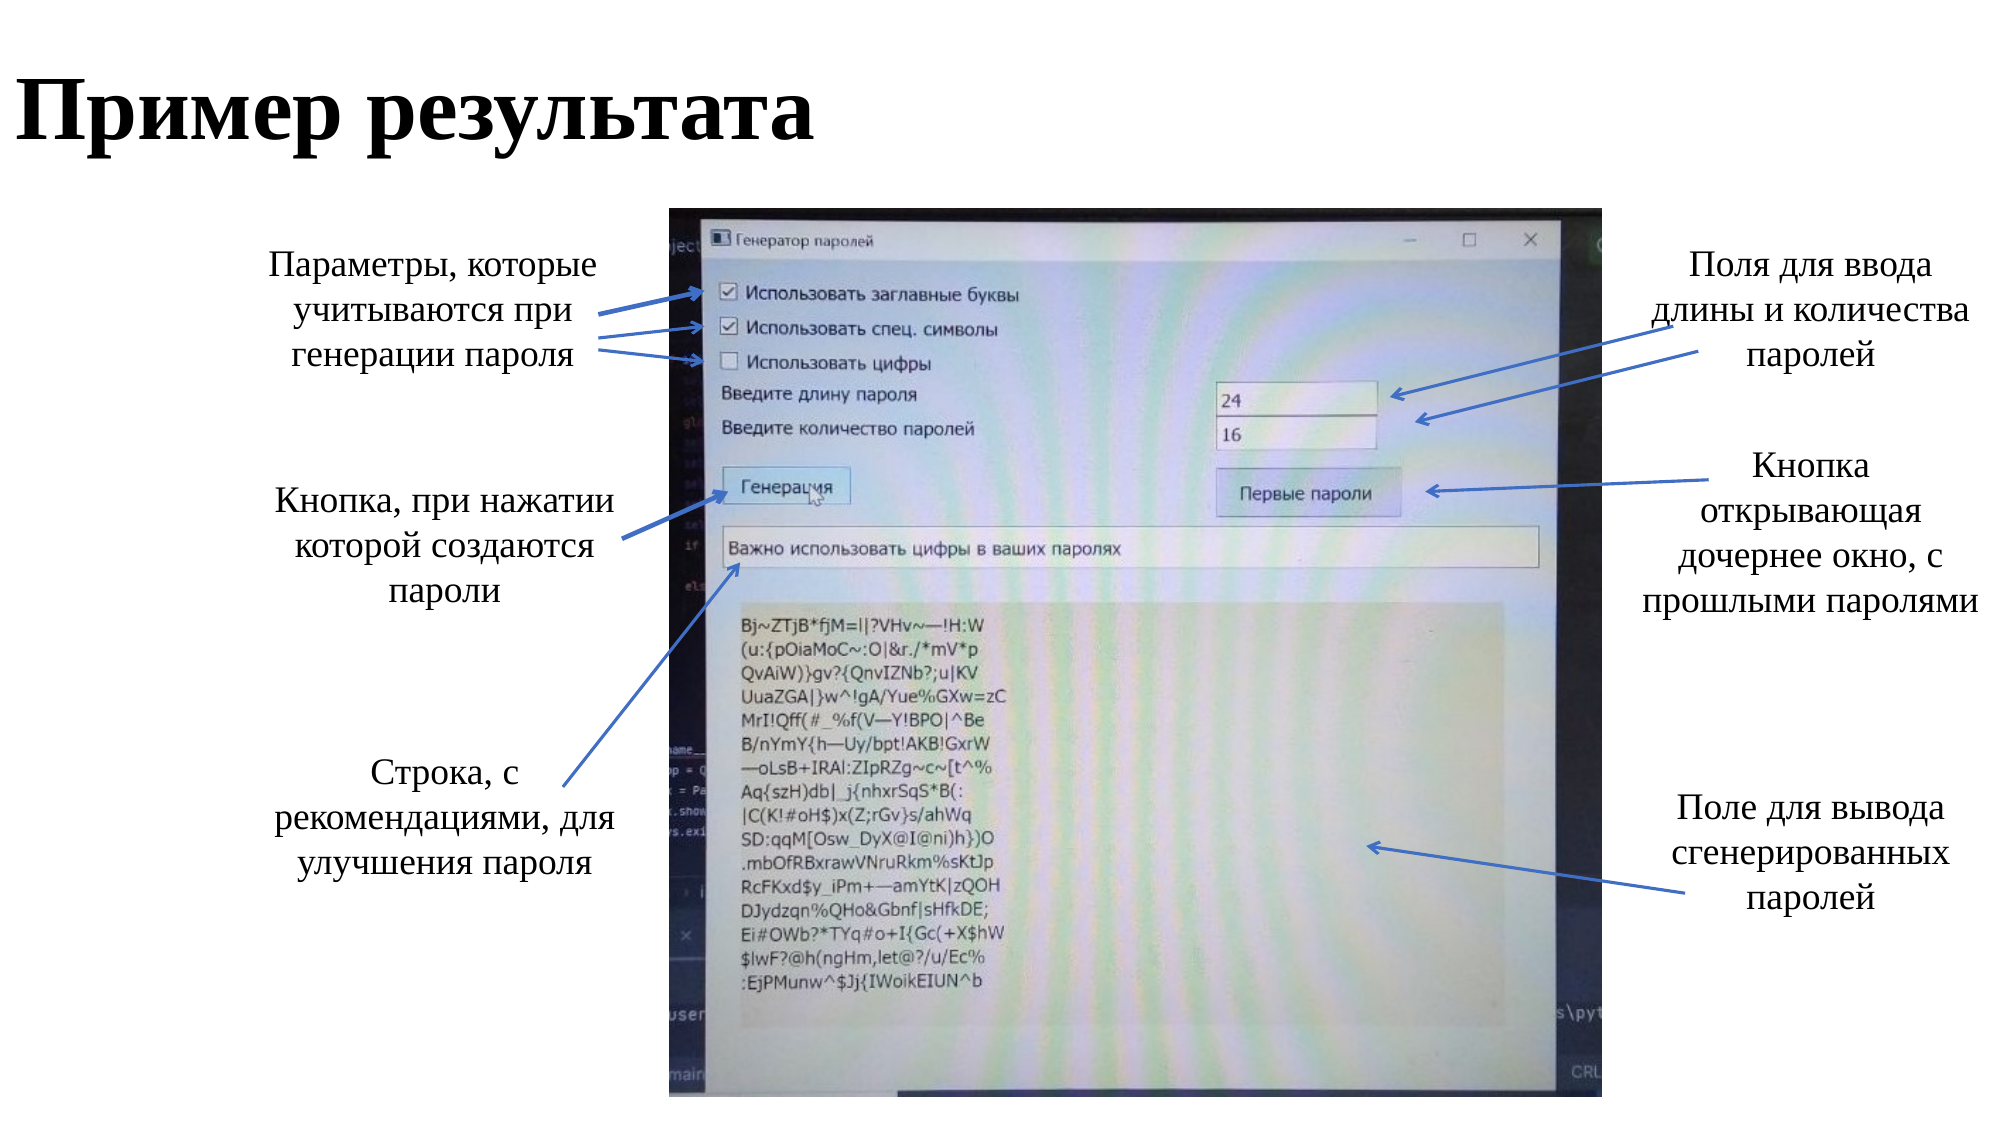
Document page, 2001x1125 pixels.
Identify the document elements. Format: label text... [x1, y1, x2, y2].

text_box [1414, 350, 1699, 423]
text_box Строка, с рекомендациями, для улучшения пароля [255, 739, 634, 890]
text_box Кнопка открывающая дочернее окно, с прошлыми паролями [1622, 432, 2000, 628]
text_box Пример результата [0, 0, 2000, 219]
picture [669, 207, 1602, 1097]
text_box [598, 290, 705, 315]
text_box Поля для ввода длины и количества паролей [1622, 231, 2000, 382]
text_box Кнопка, при нажатии которой создаются пароли [255, 467, 634, 618]
text_box Параметры, которые учитываются при генерации пароля [244, 231, 622, 382]
text_box Поле для вывода сгенерированных паролей [1622, 775, 2000, 925]
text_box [562, 562, 741, 788]
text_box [1389, 325, 1674, 398]
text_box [598, 325, 705, 339]
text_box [621, 491, 729, 540]
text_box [598, 349, 705, 362]
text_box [1365, 845, 1686, 894]
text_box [1424, 479, 1709, 492]
